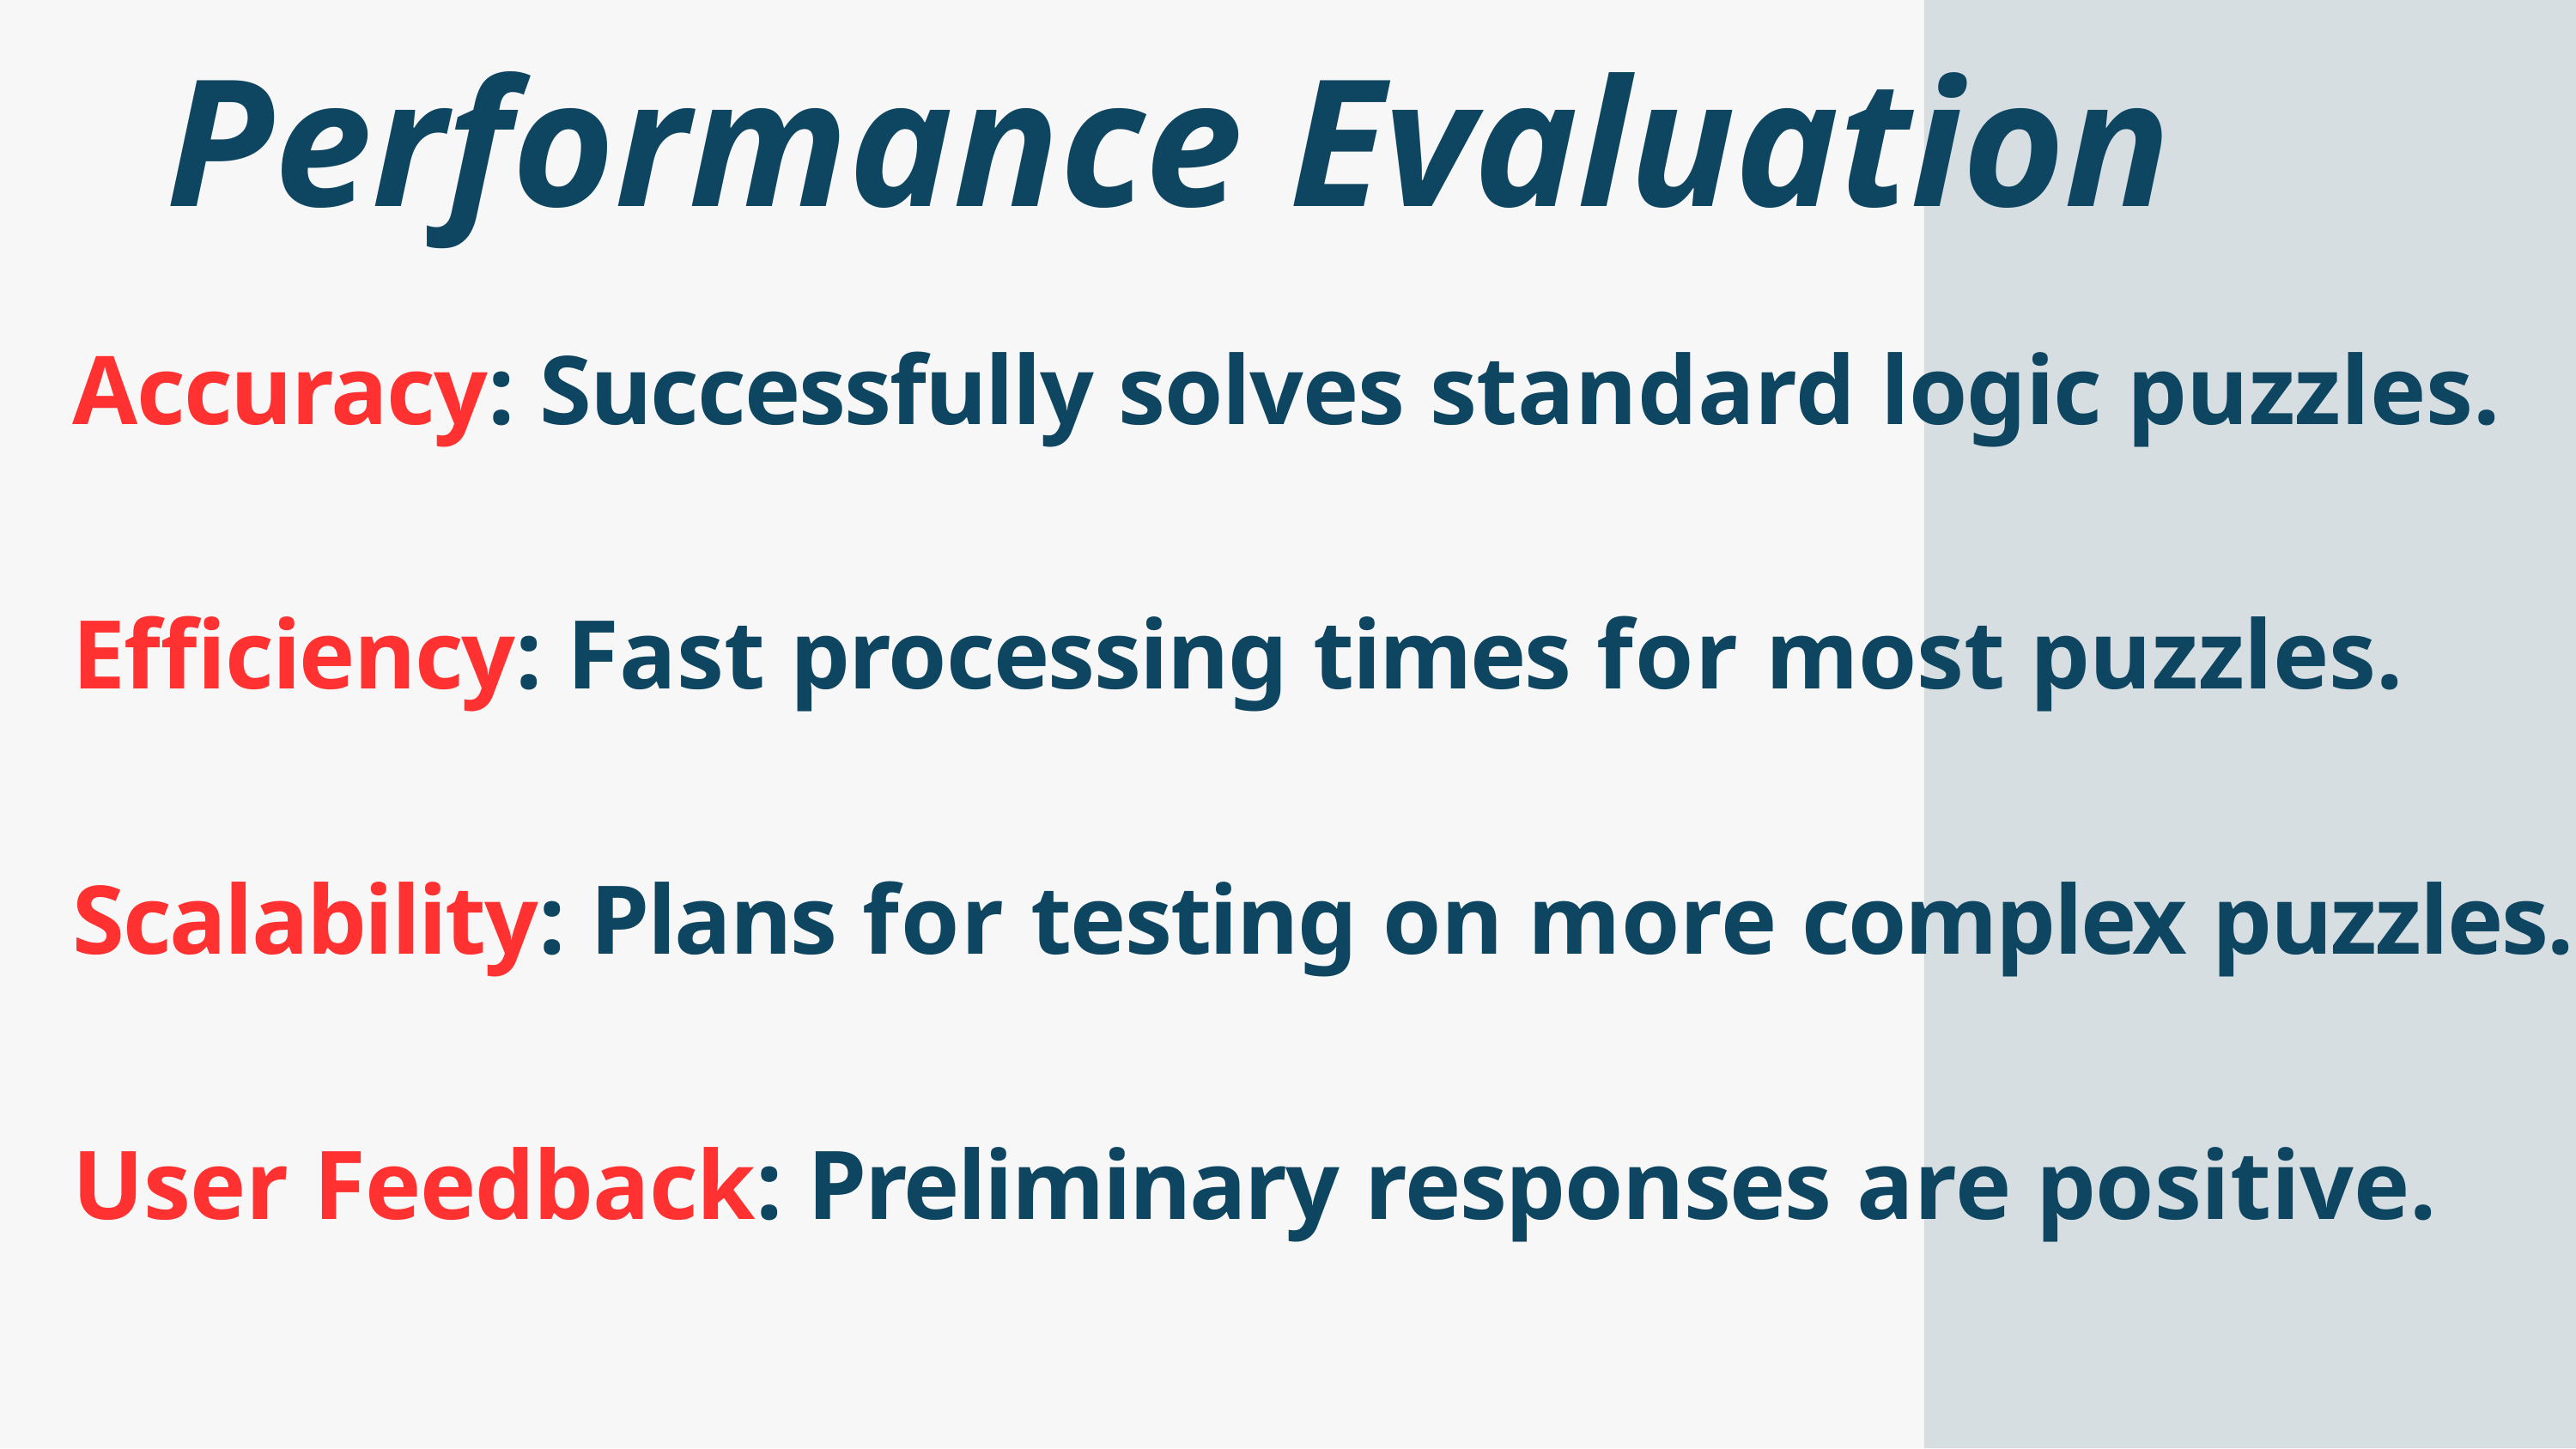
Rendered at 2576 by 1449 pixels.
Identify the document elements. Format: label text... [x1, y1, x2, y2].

text_box [1923, 0, 2576, 1449]
text_box Accuracy: Successfully solves standard logic puzzles. Efficiency: Fast processing times for most puzzles. Scalability: Plans for testing on more complex puzzles. User Feedback: Preliminary responses are positive. [70, 327, 2574, 1239]
title Performance Evaluation [164, 27, 2412, 272]
